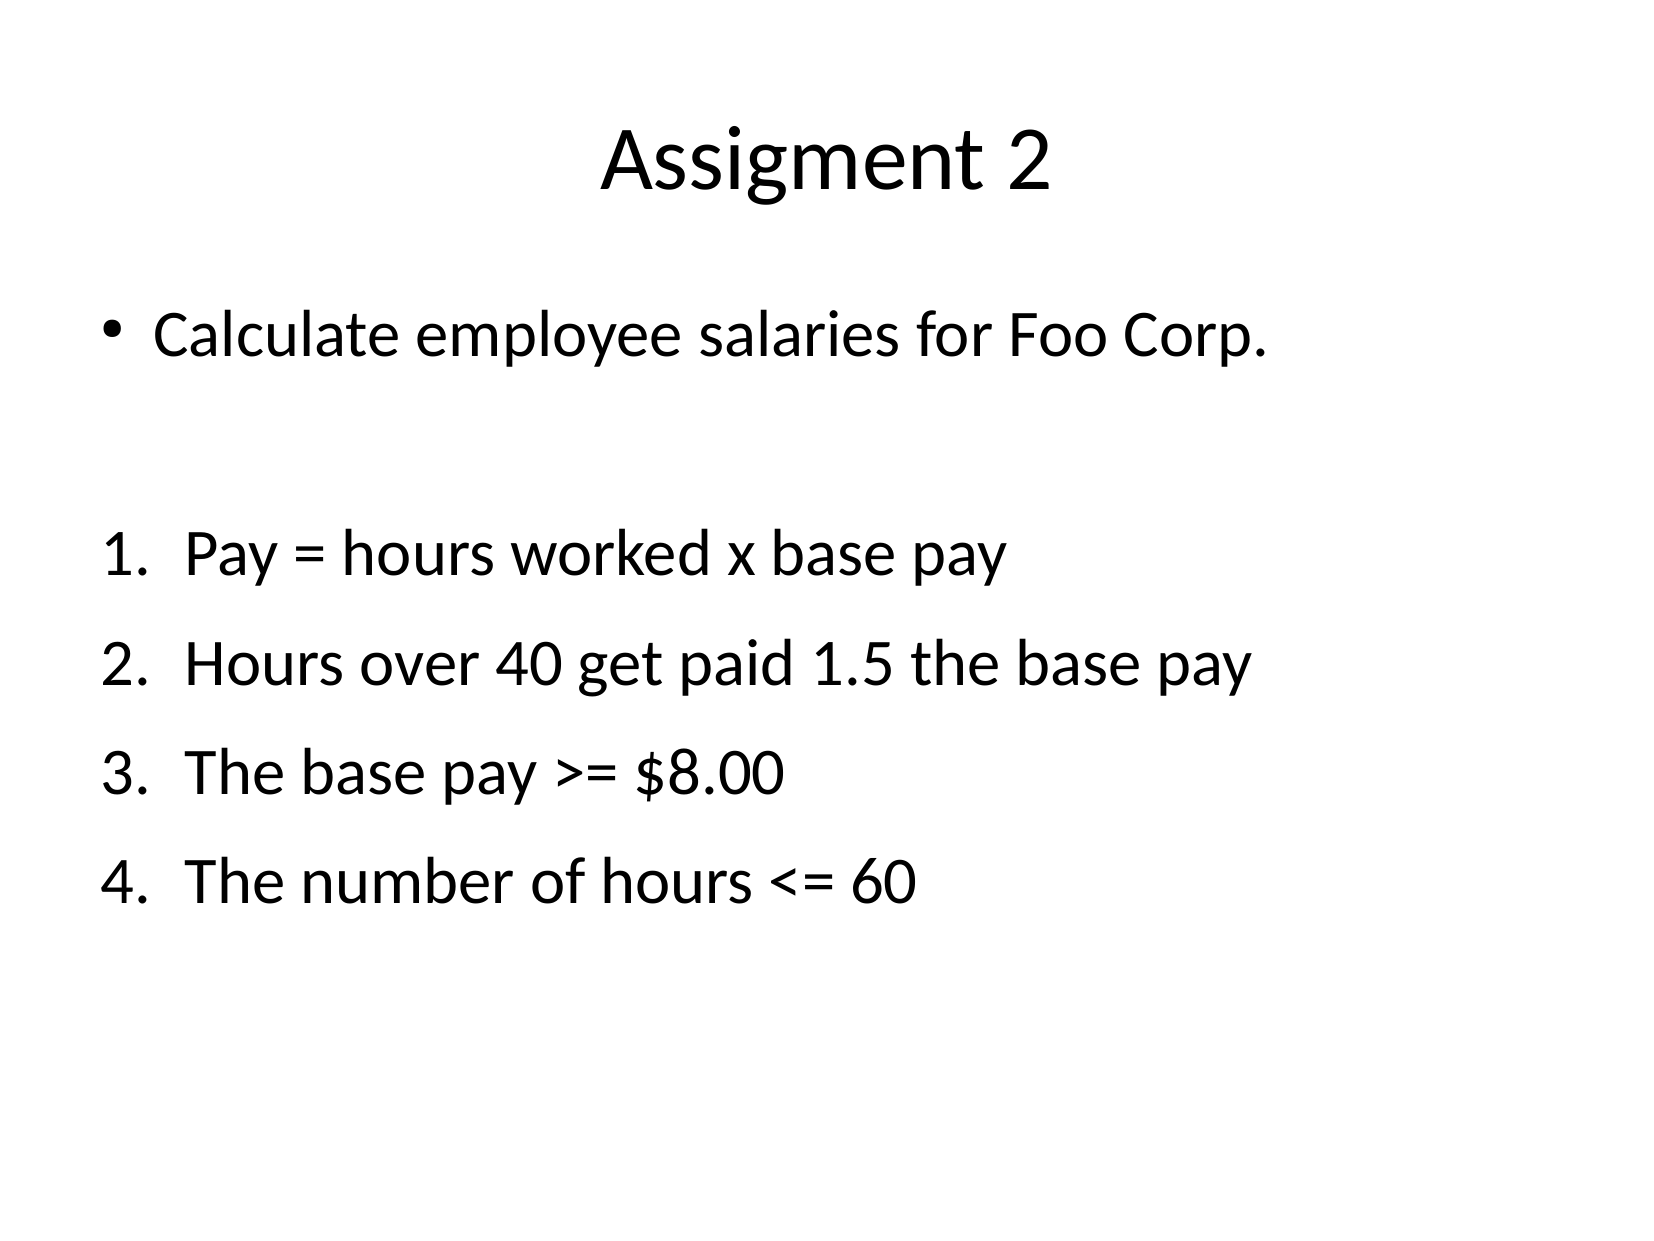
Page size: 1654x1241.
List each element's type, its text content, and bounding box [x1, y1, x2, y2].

title Assigment 2 [82, 49, 1571, 257]
list Calculate employee salaries for Foo Corp. Pay = hours worked x base pay Hours over 40 get paid 1.5 the base pay The base pay >= $8.00 The number of hours <= 60 [82, 290, 1571, 1109]
